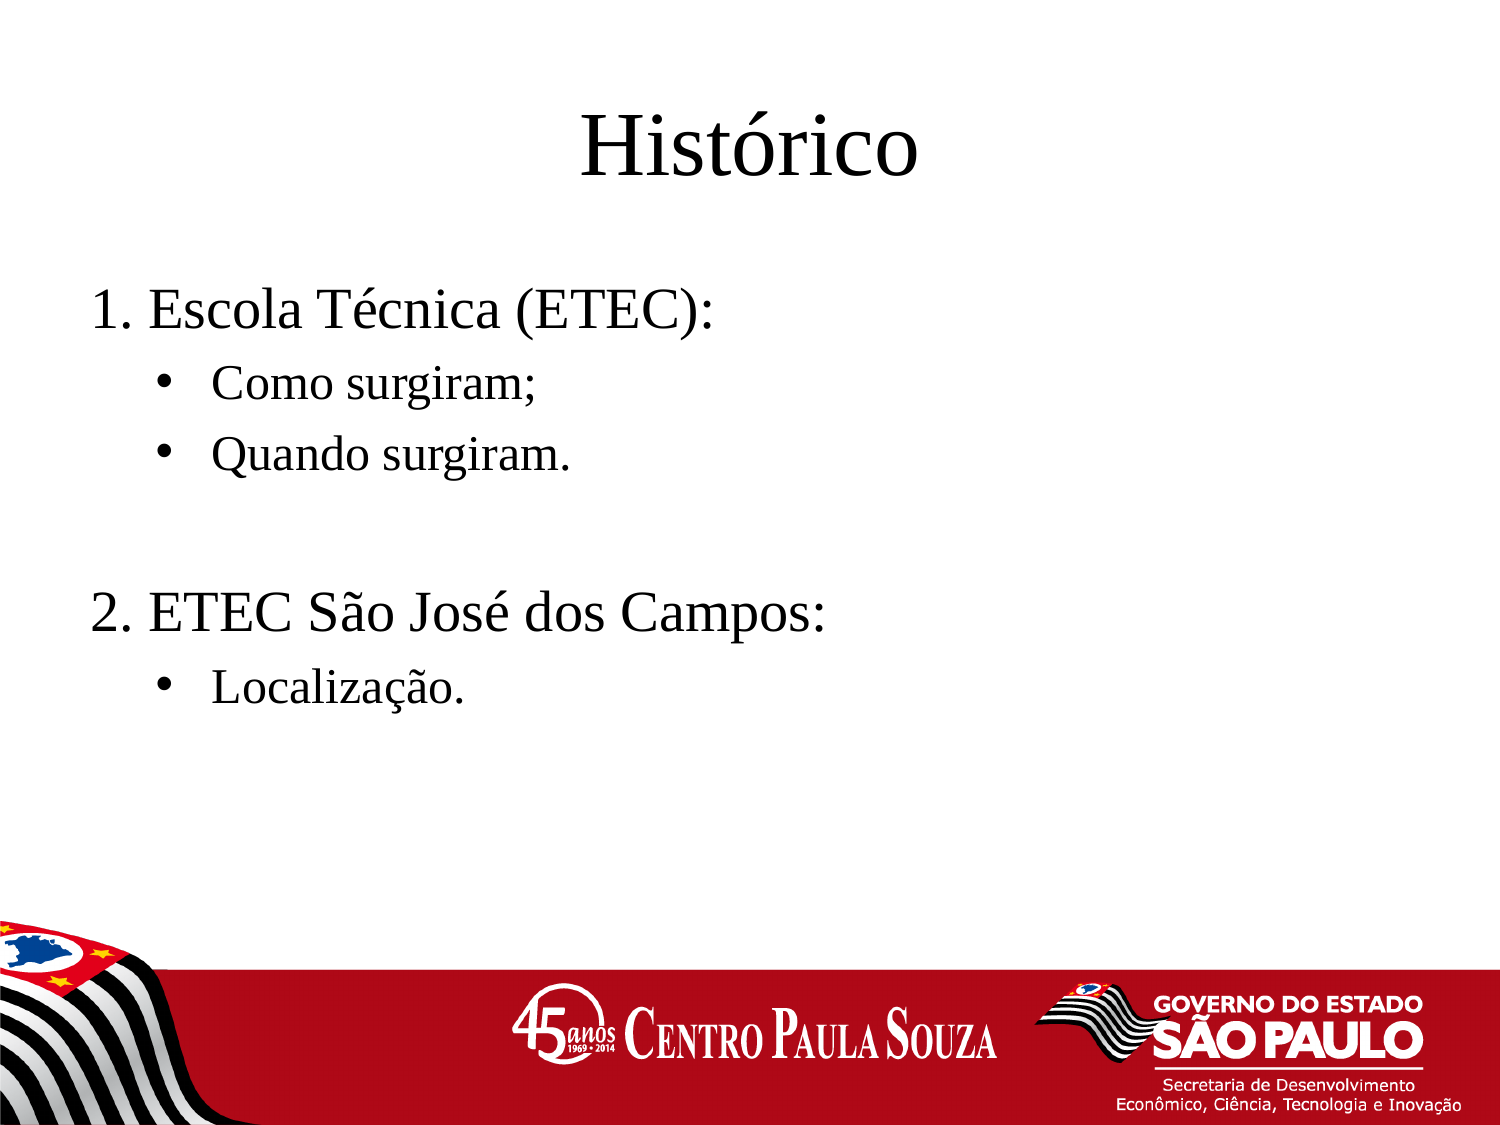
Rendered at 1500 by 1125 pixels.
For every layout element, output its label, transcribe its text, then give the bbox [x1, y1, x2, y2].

picture [0, 921, 1500, 1125]
list 1. Escola Técnica (ETEC): Como surgiram; Quando surgiram. 2. ETEC São José dos Campos: Localização. [74, 262, 1426, 977]
title Histórico [74, 44, 1426, 233]
